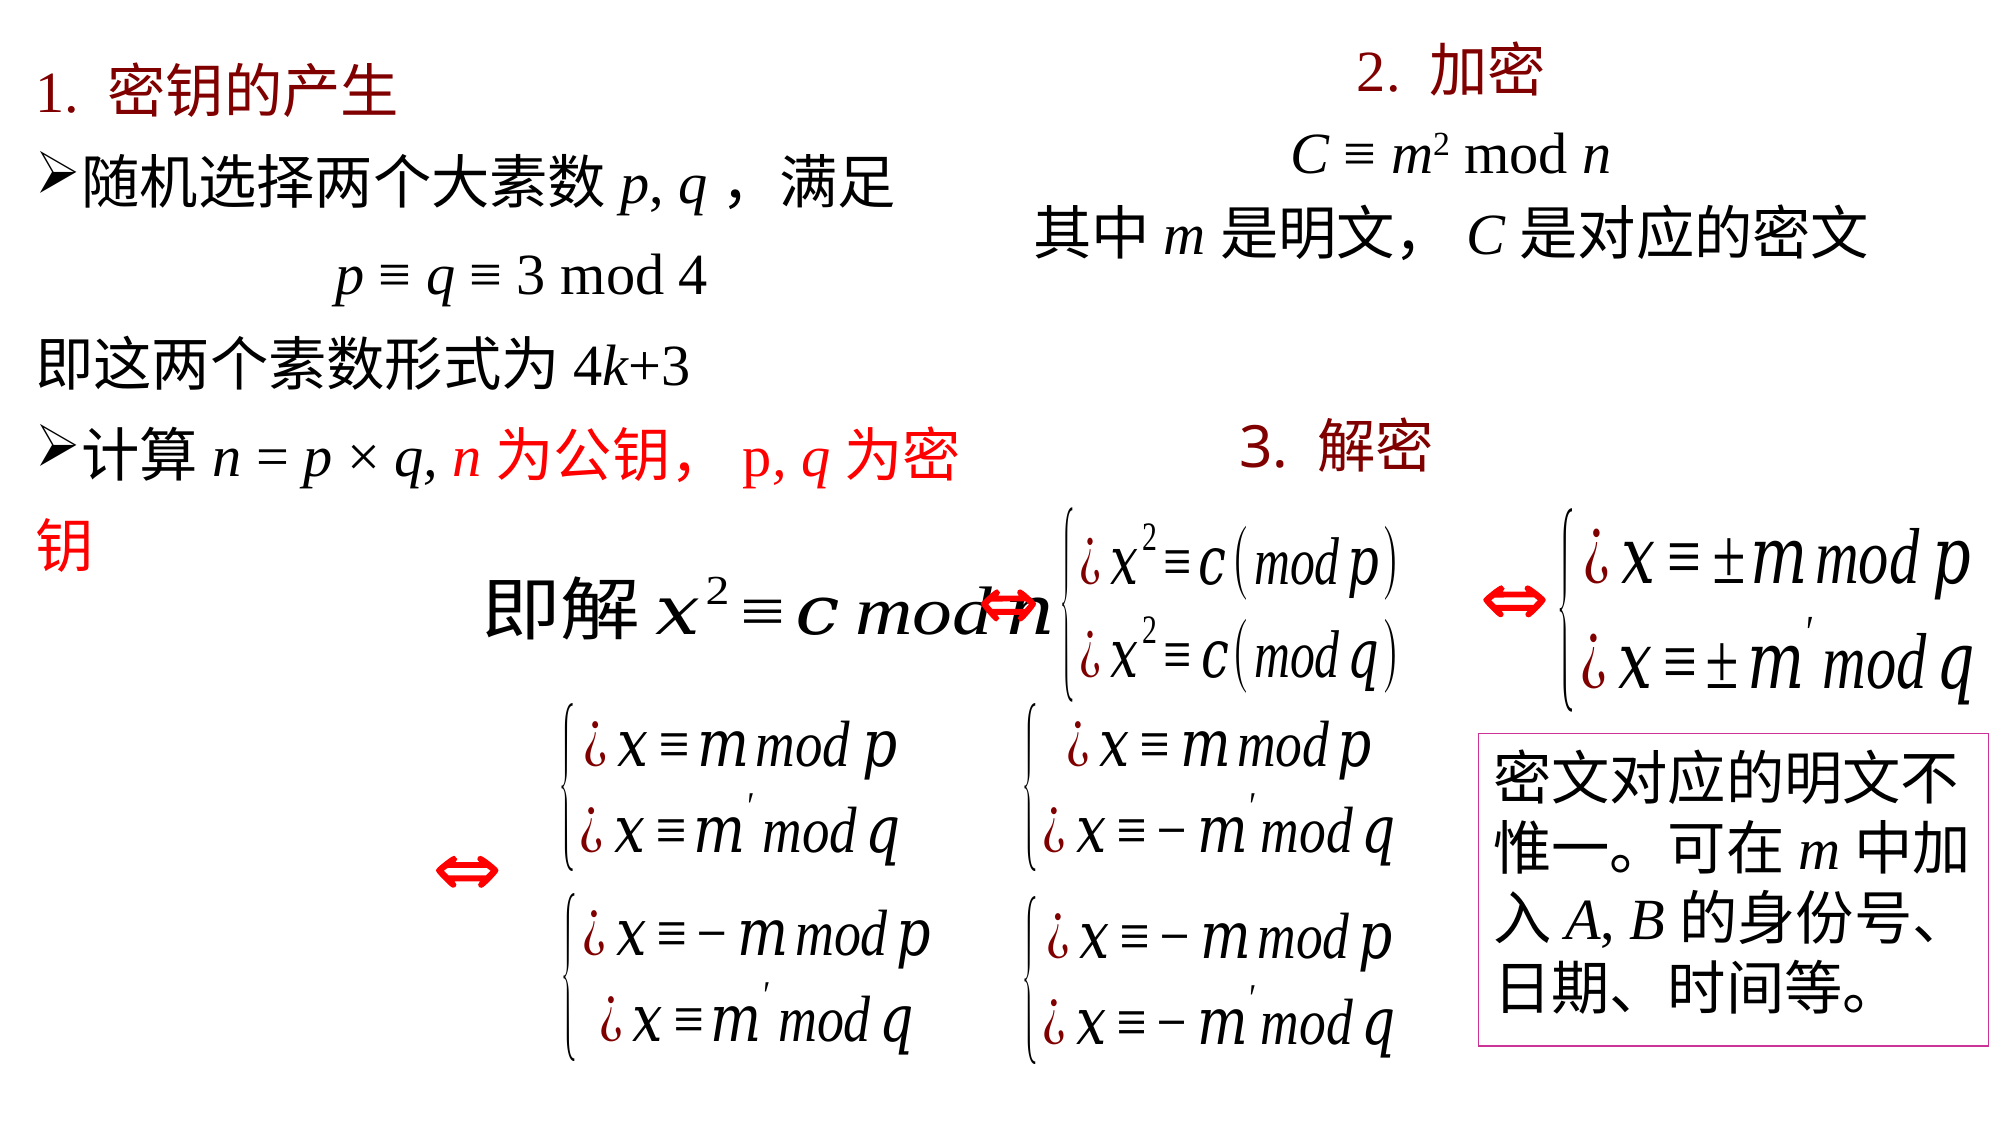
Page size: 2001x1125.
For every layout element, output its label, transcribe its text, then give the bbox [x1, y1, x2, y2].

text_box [1468, 572, 1570, 637]
text_box 密文对应的明文不惟一。可在m中加入A, B的身份号、日期、时间等。 [1478, 733, 1989, 1047]
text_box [968, 576, 1057, 641]
text_box 3. 解密 [1224, 401, 1462, 487]
text_box 2. 加密 C ≡ m2 mod n 其中m是明文，C是对应的密文 [986, 25, 1917, 302]
subtitle 1. 密钥的产生 随机选择两个大素数p, q，满足 p ≡ q ≡ 3 mod 4 即这两个素数形式为4k+3 计算n = p × q, n为公钥，p, q为密钥 [20, 25, 1023, 605]
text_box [421, 843, 522, 908]
